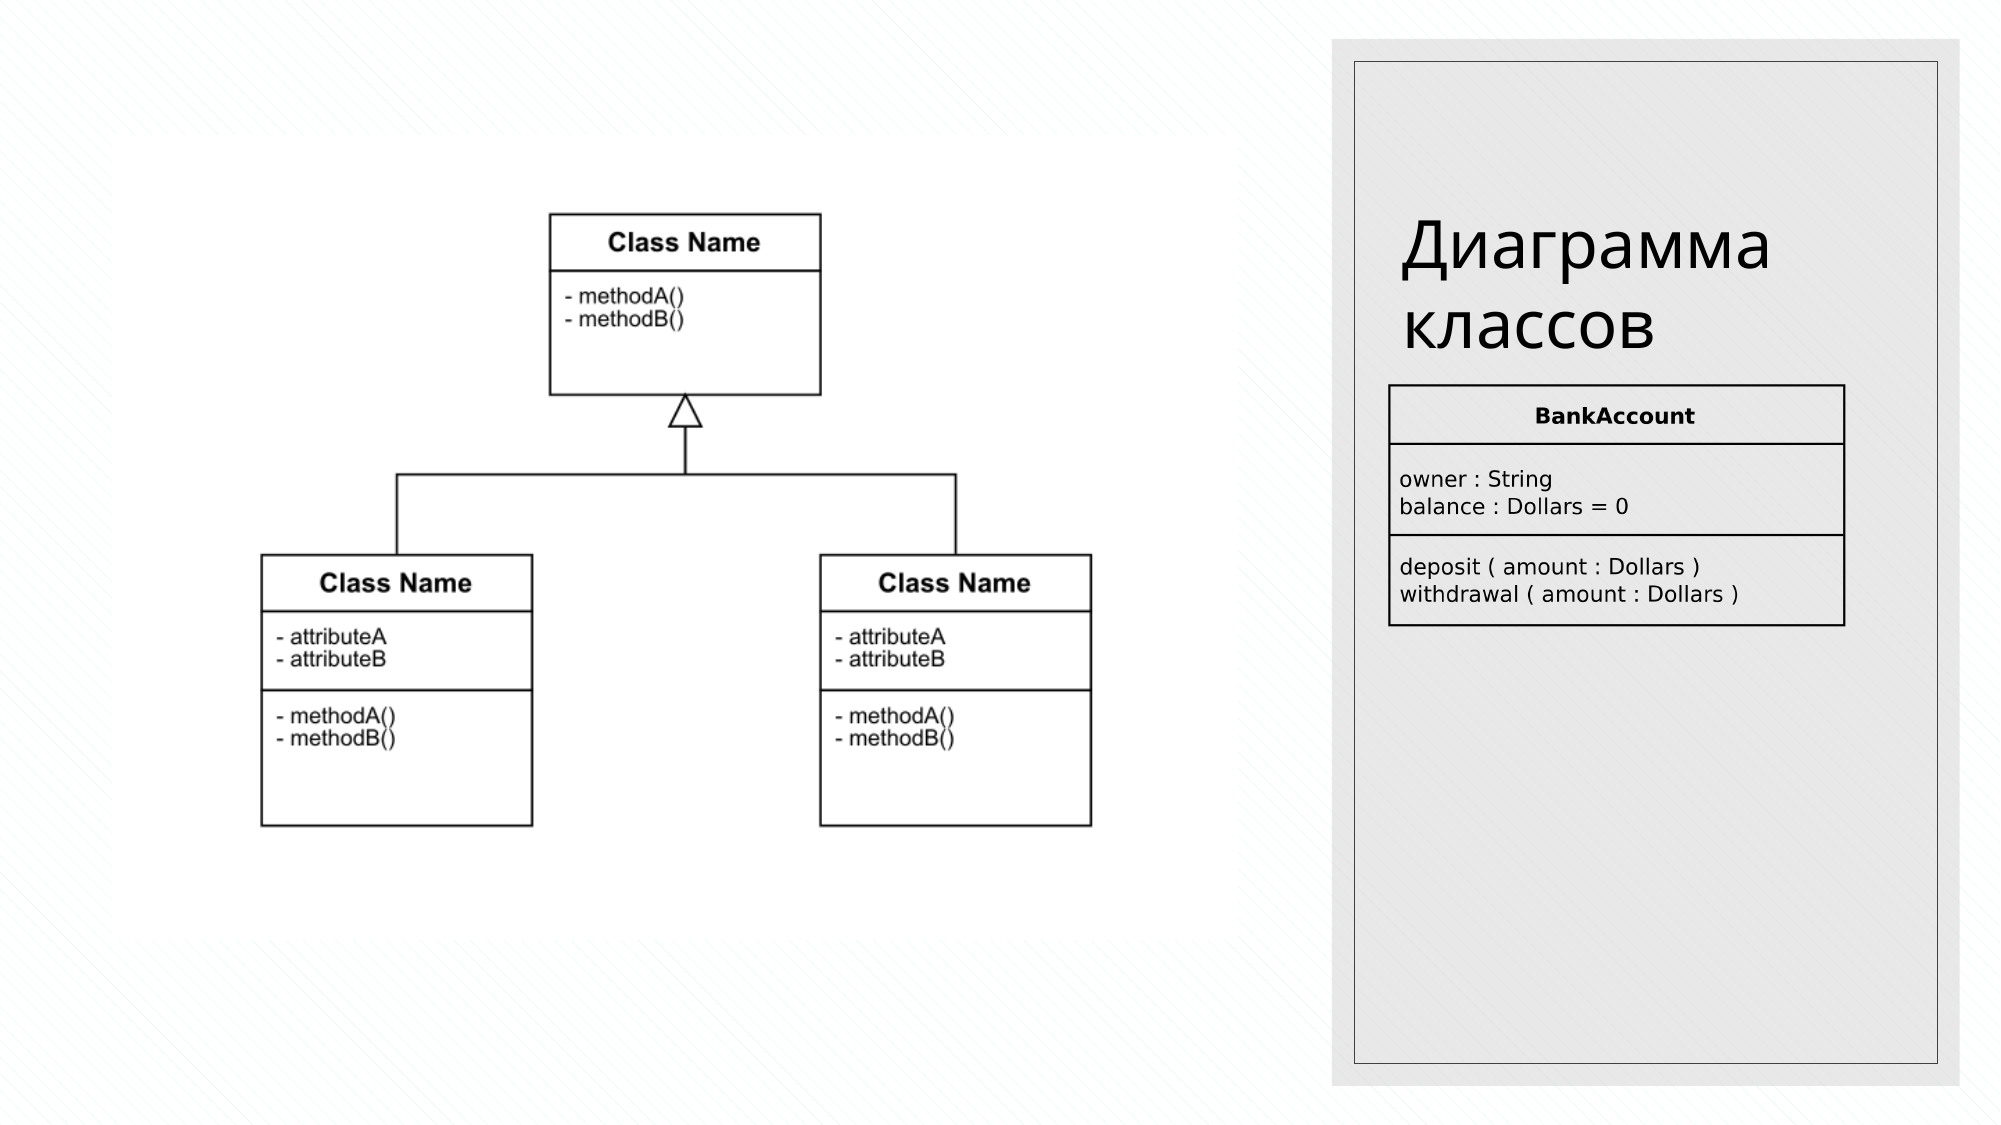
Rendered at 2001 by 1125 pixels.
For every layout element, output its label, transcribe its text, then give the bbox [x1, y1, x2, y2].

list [1387, 383, 1849, 630]
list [112, 135, 1238, 940]
title Диаграмма классов [1387, 99, 1907, 370]
